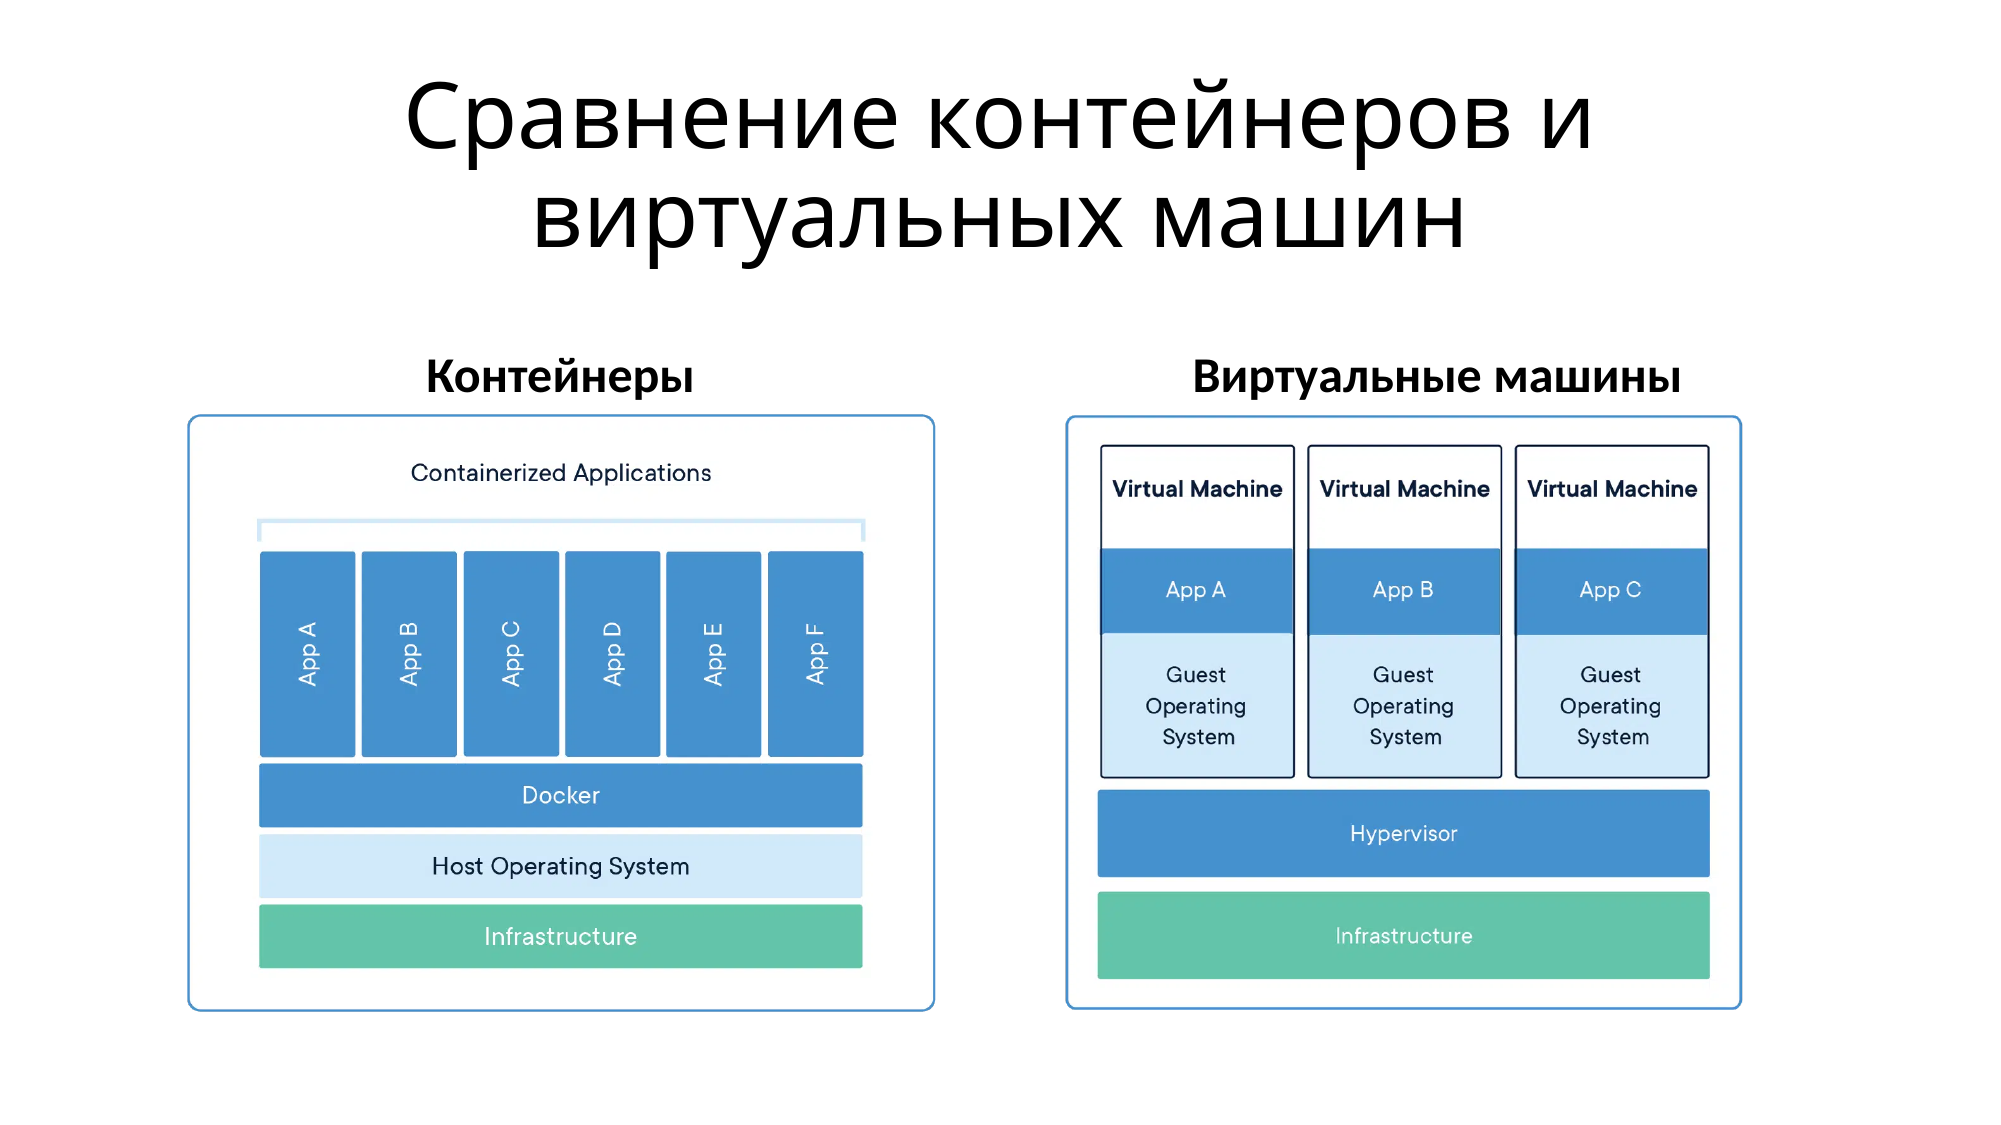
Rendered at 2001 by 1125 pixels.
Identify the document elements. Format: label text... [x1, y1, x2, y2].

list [182, 410, 940, 1016]
title Сравнение контейнеров и виртуальных машин [137, 59, 1863, 278]
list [1059, 410, 1816, 1016]
list Контейнеры [137, 275, 984, 411]
list Виртуальные машины [1012, 275, 1863, 411]
